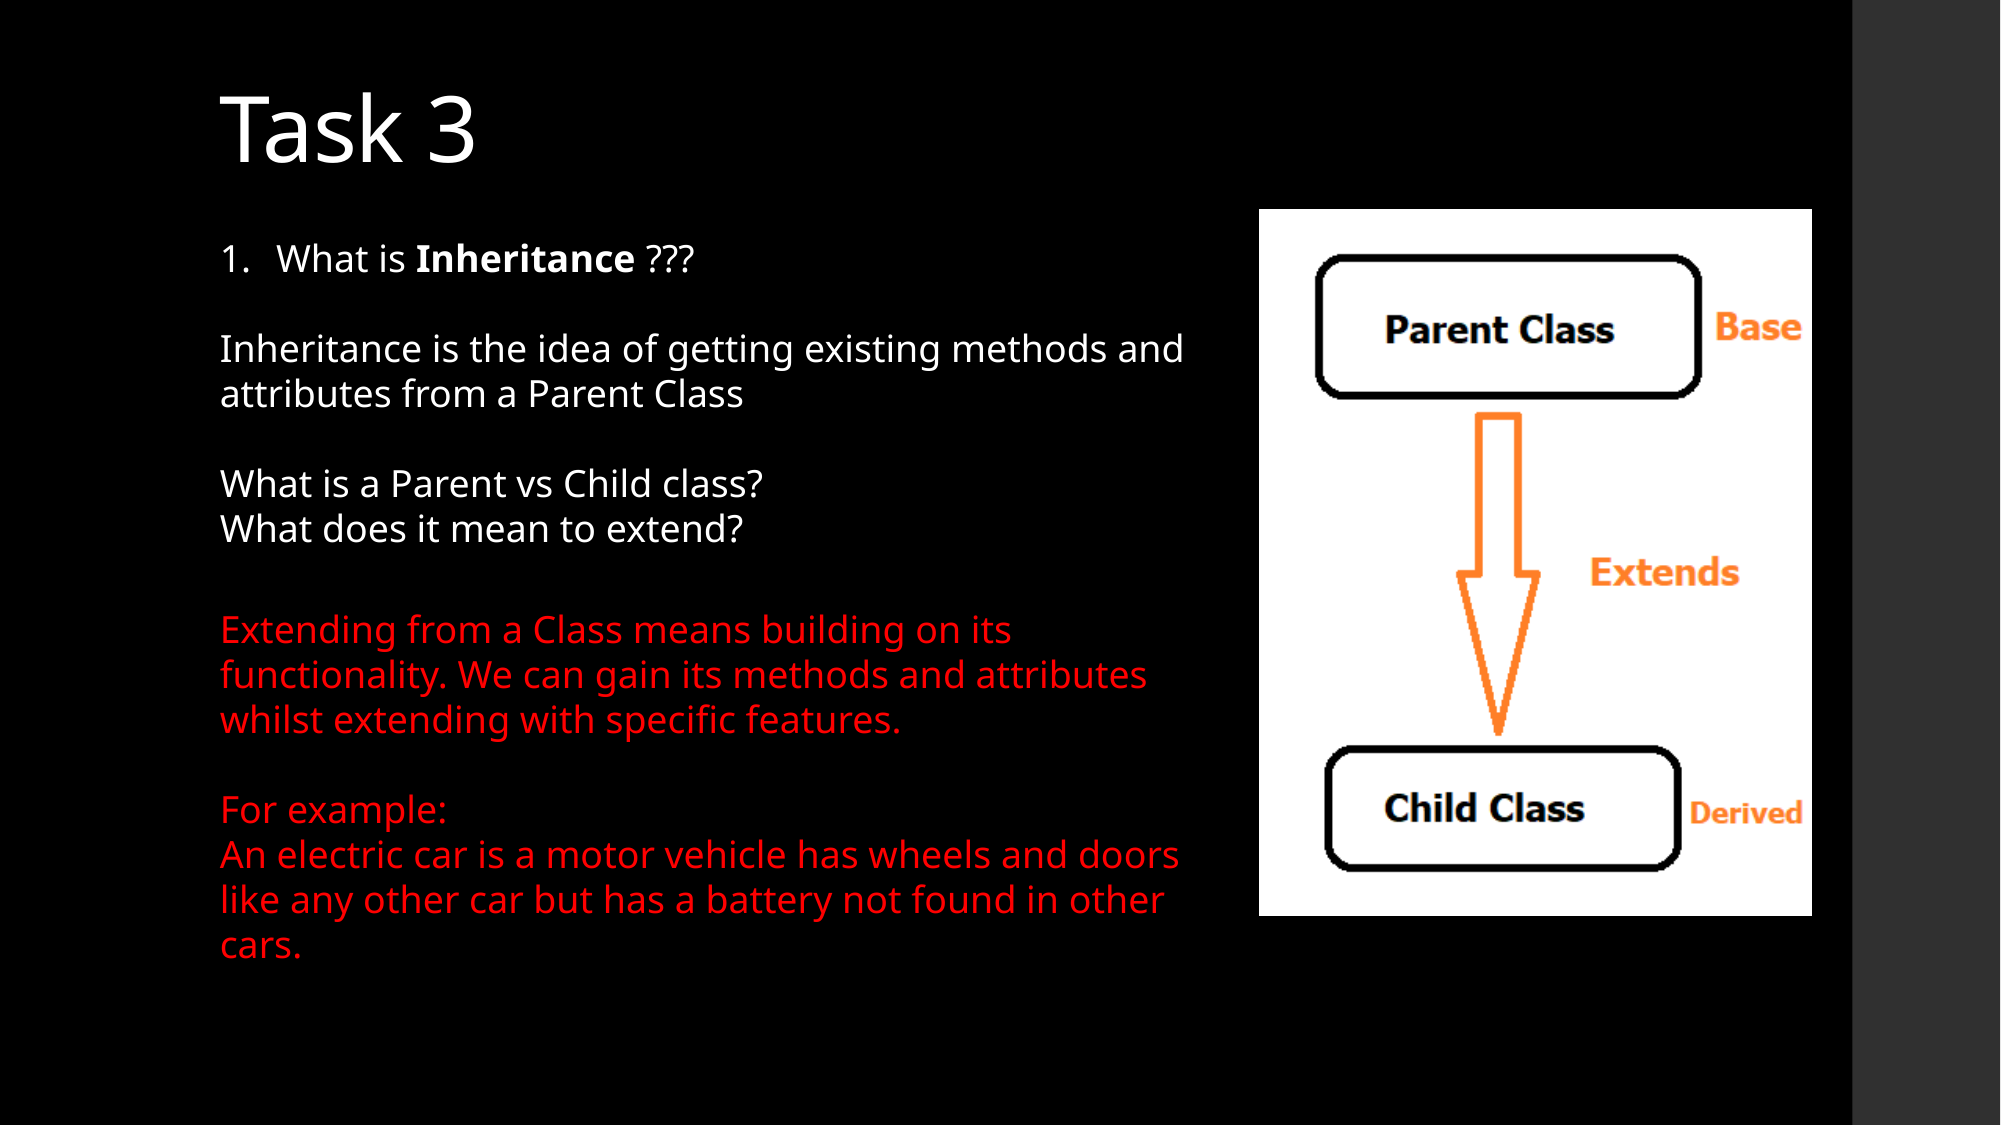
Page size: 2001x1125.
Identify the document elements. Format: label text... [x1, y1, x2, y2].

text_box Extending from a Class means building on its functionality. We can gain its methods and attributes whilst extending with specific features. For example: An electric car is a motor vehicle has wheels and doors like any other car but has a battery not found in other cars. [204, 598, 1217, 974]
title Task 3 [204, 45, 1795, 190]
text_box What is Inheritance ??? Inheritance is the idea of getting existing methods and attributes from a Parent Class What is a Parent vs Child class? What does it mean to extend? [204, 227, 1217, 558]
picture [1259, 209, 1812, 916]
